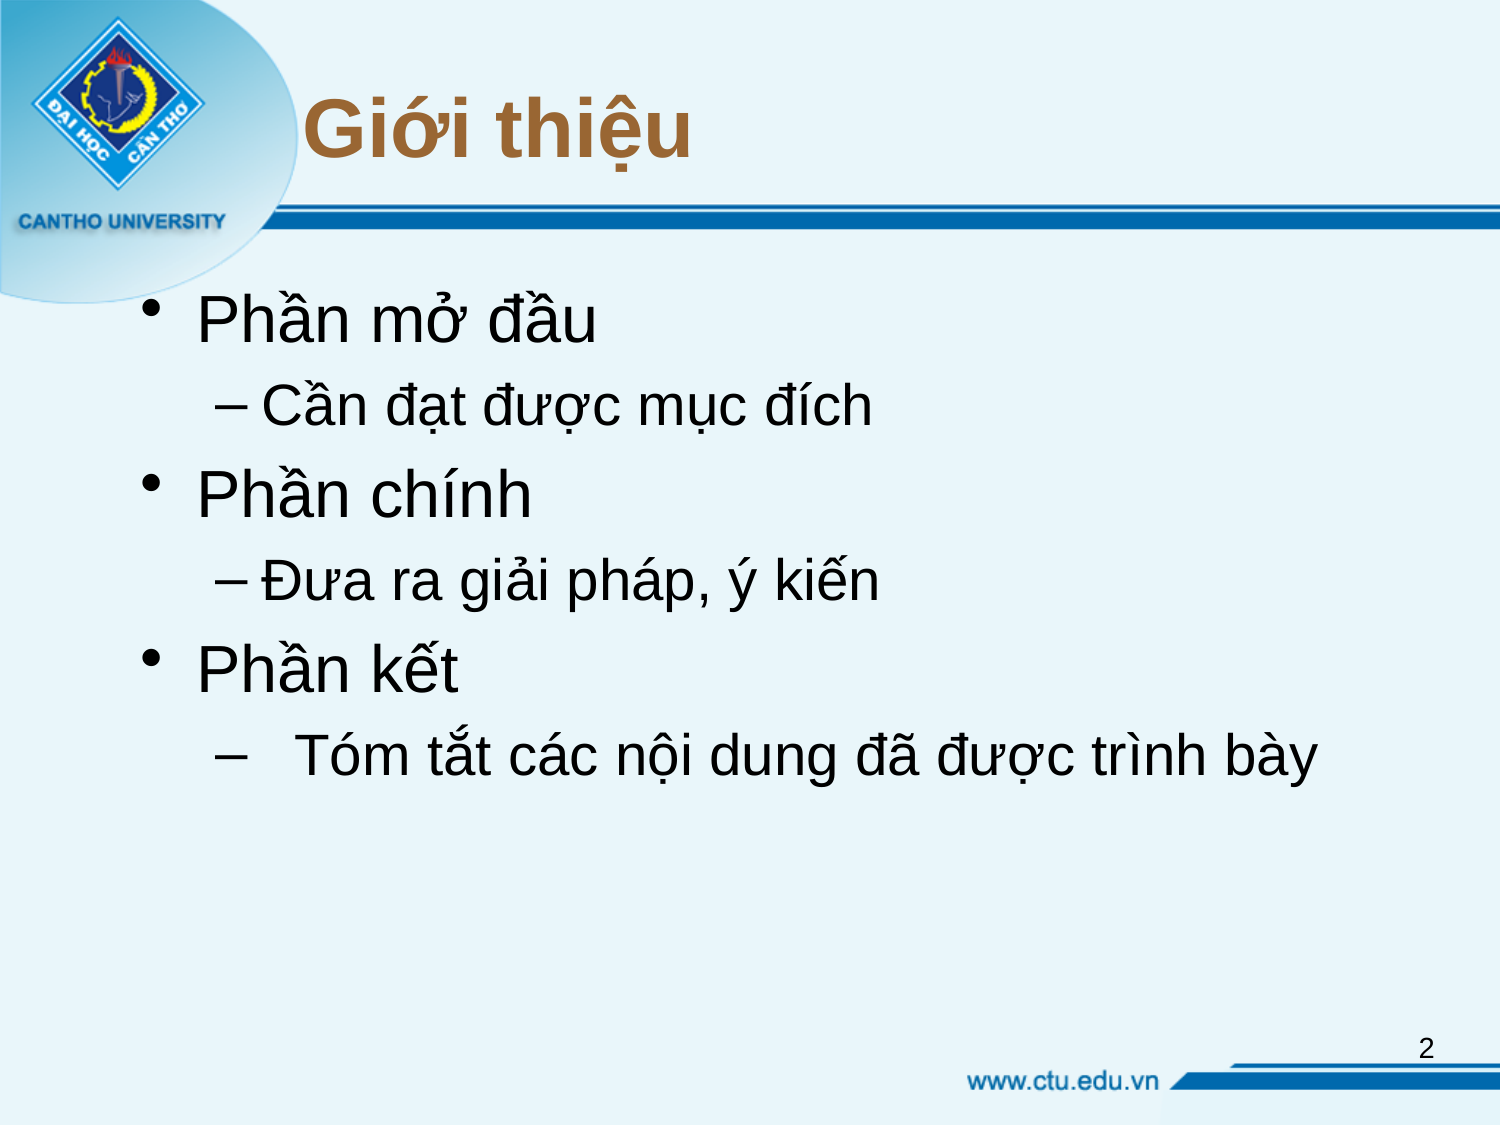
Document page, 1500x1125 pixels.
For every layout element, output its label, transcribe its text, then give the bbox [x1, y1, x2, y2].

slide_number 2 [1100, 1021, 1450, 1113]
title Giới thiệu [287, 46, 1450, 202]
list Phần mở đầu Cần đạt được mục đích Phần chính Đưa ra giải pháp, ý kiến Phần kết Tóm tắt các nội dung đã được trình bày [125, 267, 1450, 1050]
picture [0, 0, 1500, 1125]
